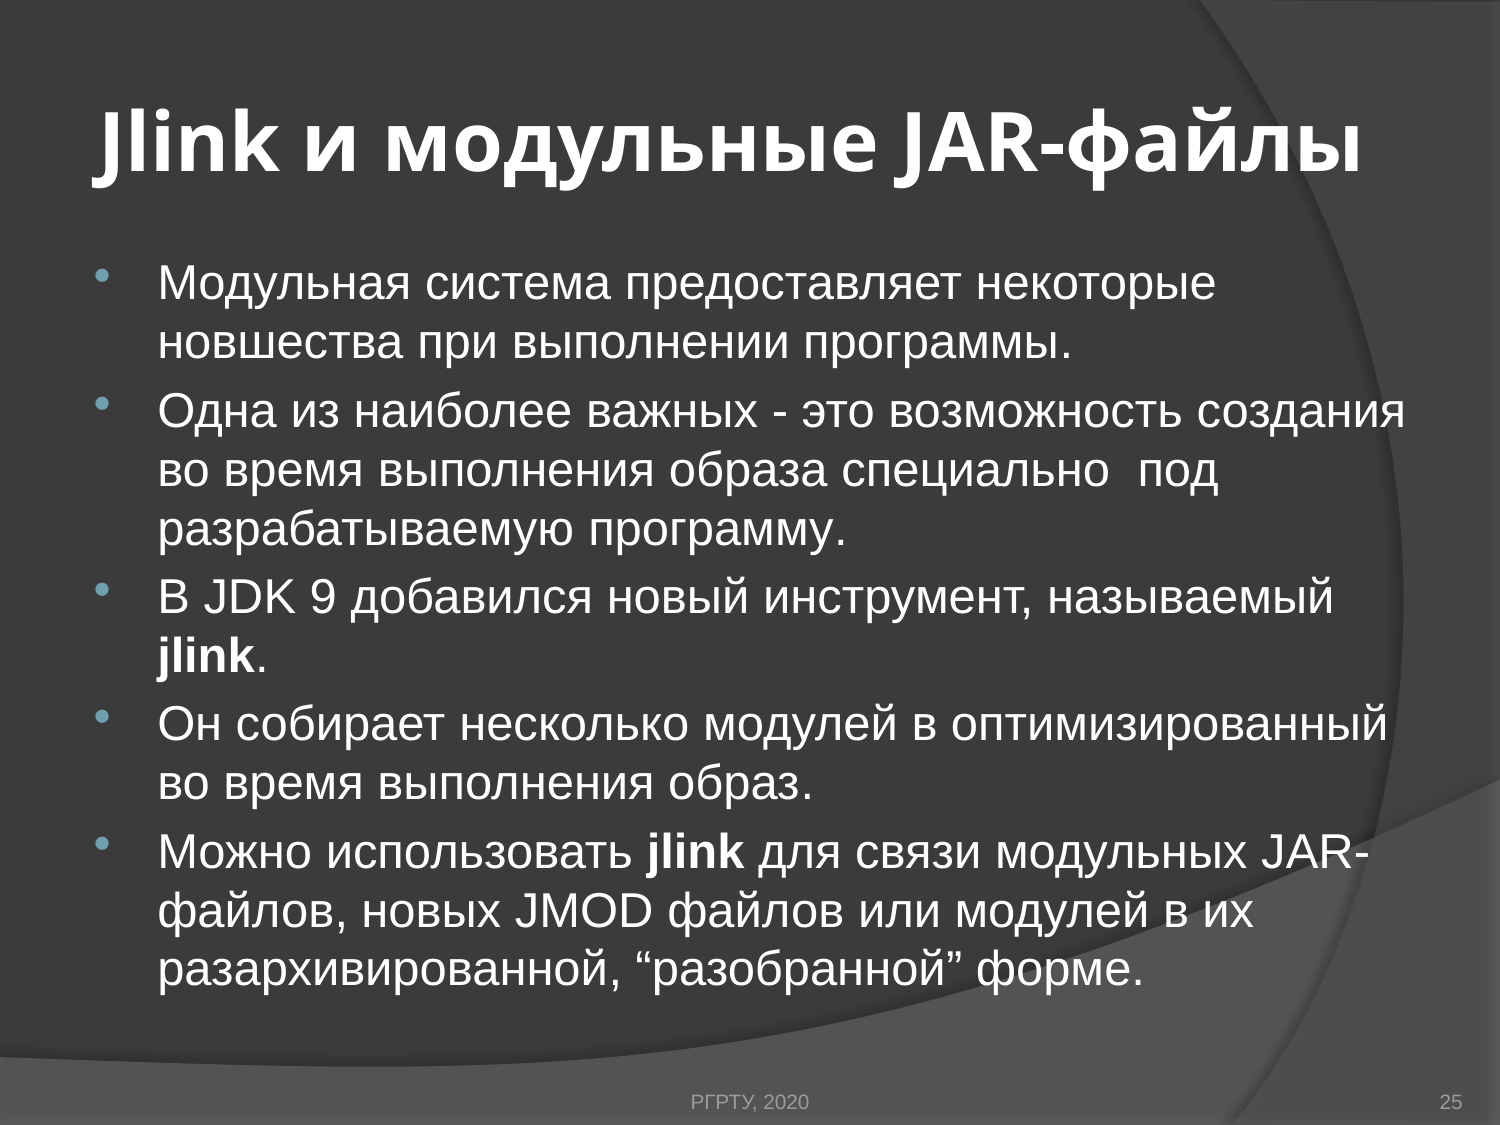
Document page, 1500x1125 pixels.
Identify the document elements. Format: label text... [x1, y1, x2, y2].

footer РГРТУ, 2020 [512, 1053, 988, 1114]
title Jlink и модульные JAR-файлы [75, 45, 1388, 233]
list Модульная система предоставляет некоторые новшества при выполнении программы. Одна из наиболее важных - это возможность создания во время выполнения образа специально под разрабатываемую программу. В JDK 9 добавился новый инструмент, называемый jlink. Он собирает несколько модулей в оптимизированный во время выполнения образ. Можно использовать jlink для связи модульных JAR-файлов, новых JMOD файлов или модулей в их разархивированной, “разобранной” форме. [75, 243, 1436, 1005]
slide_number 25 [1337, 1053, 1463, 1114]
